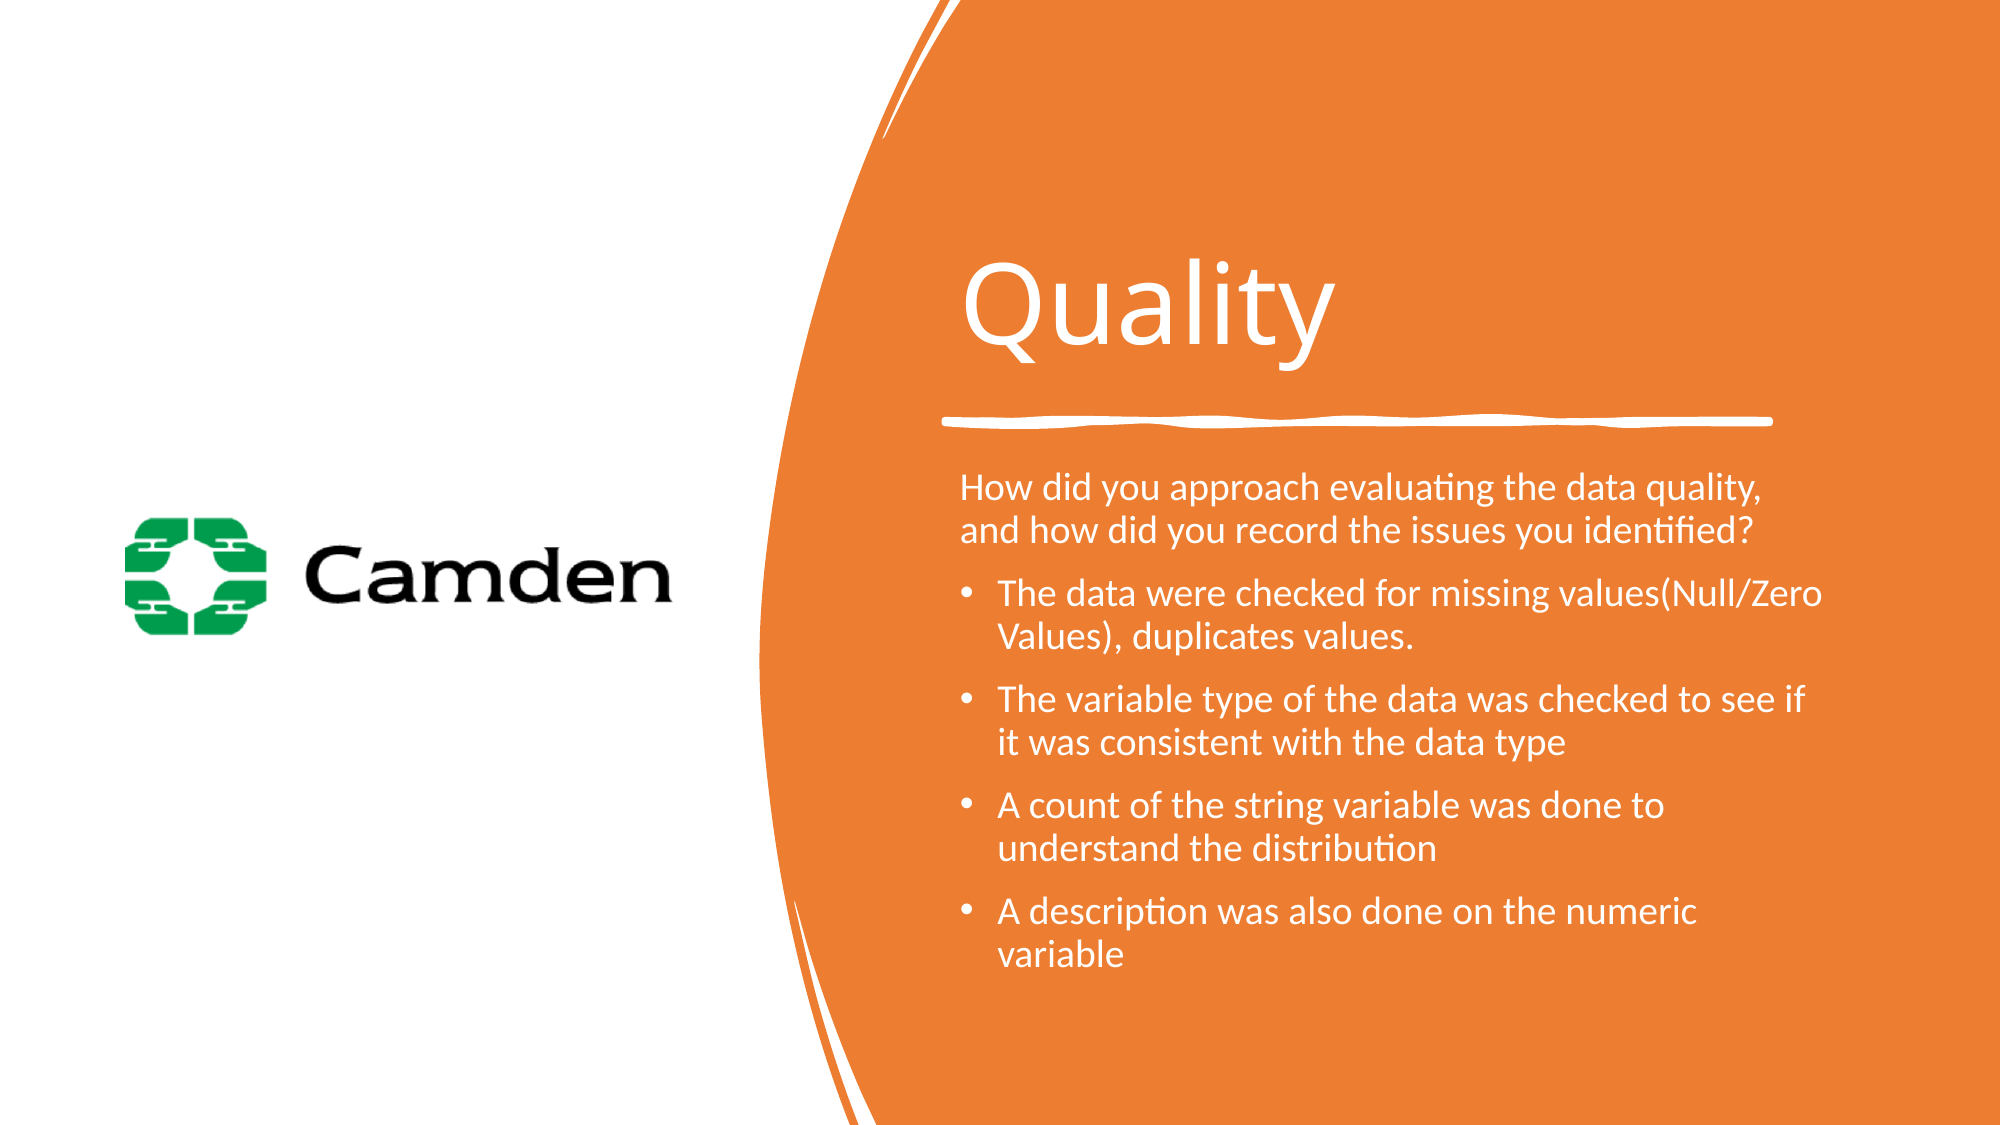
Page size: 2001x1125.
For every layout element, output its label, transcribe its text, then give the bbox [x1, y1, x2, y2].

title Quality [944, 75, 1821, 377]
text_box [0, 0, 939, 1125]
list How did you approach evaluating the data quality, and how did you record the issues you identified? The data were checked for missing values(Null/Zero Values), duplicates values. The variable type of the data was checked to see if it was consistent with the data type A count of the string variable was done to understand the distribution A description was also done on the numeric variable [944, 458, 1841, 1020]
picture [125, 463, 679, 662]
text_box [759, 0, 2000, 1125]
text_box [943, 416, 1771, 427]
text_box [889, 0, 960, 125]
